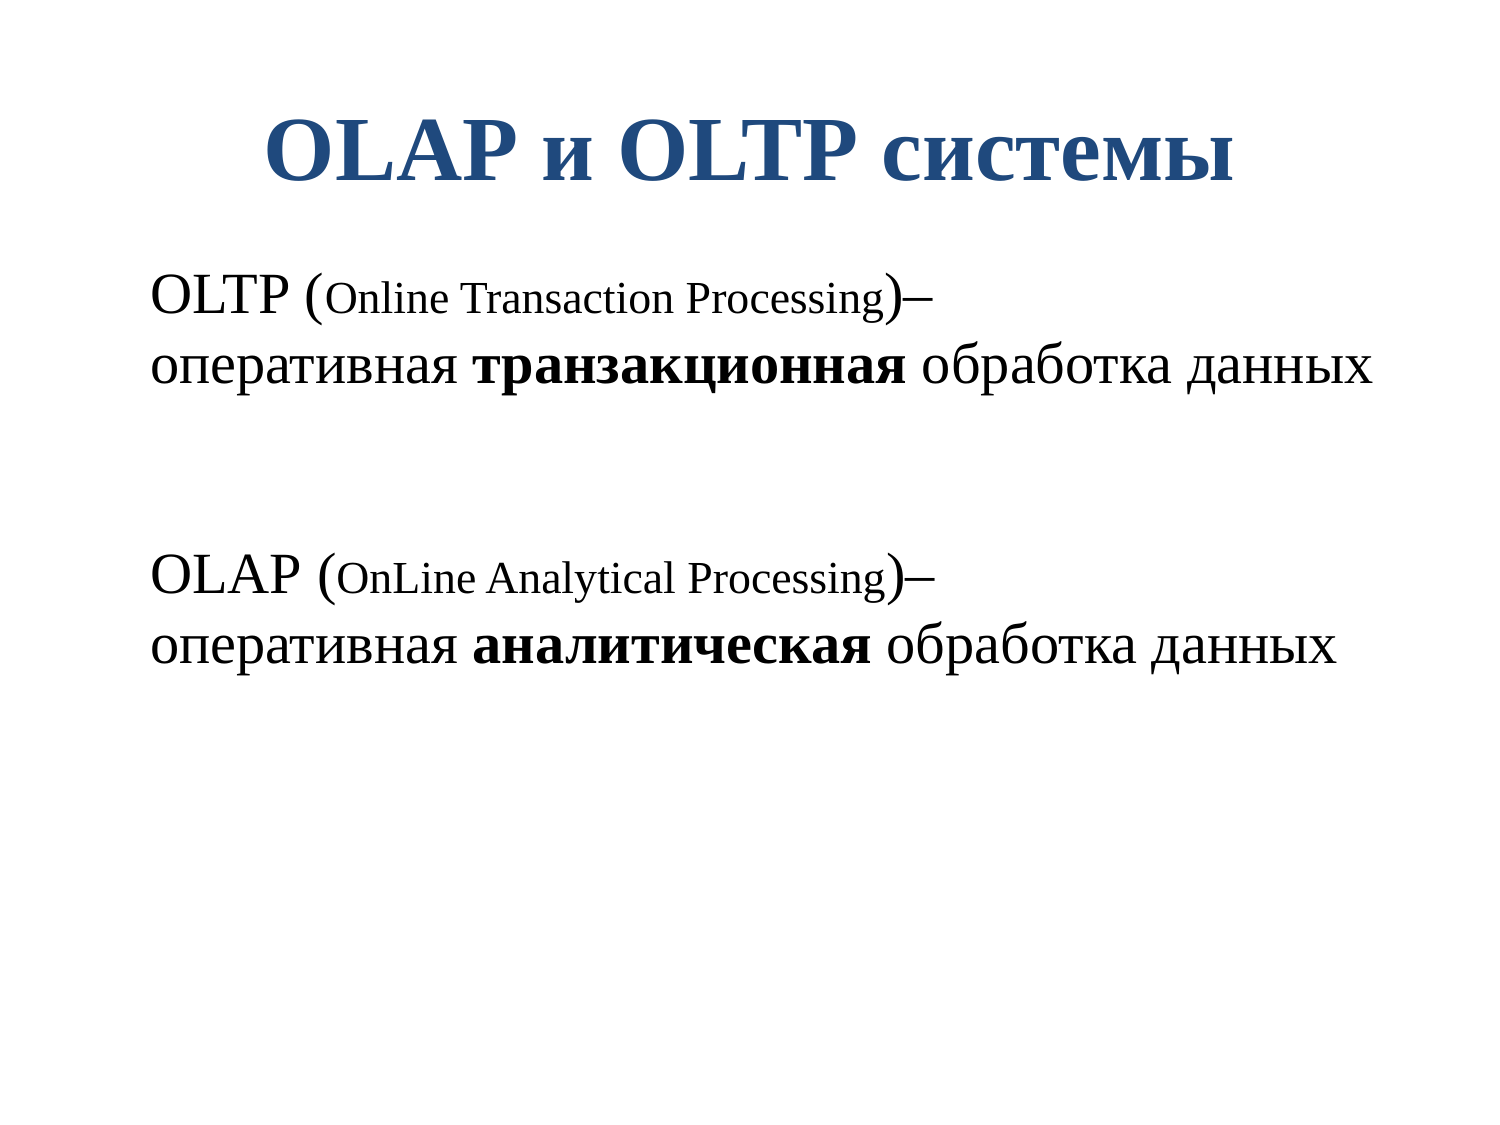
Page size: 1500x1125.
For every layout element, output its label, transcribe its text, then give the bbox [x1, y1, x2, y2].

title OLAP и OLTP системы [112, 99, 1388, 288]
text_box OLTP (Online Transaction Processing)– оперативная транзакционная обработка данных OLAP (OnLine Analytical Processing)– оперативная аналитическая обработка данных [135, 200, 1475, 752]
